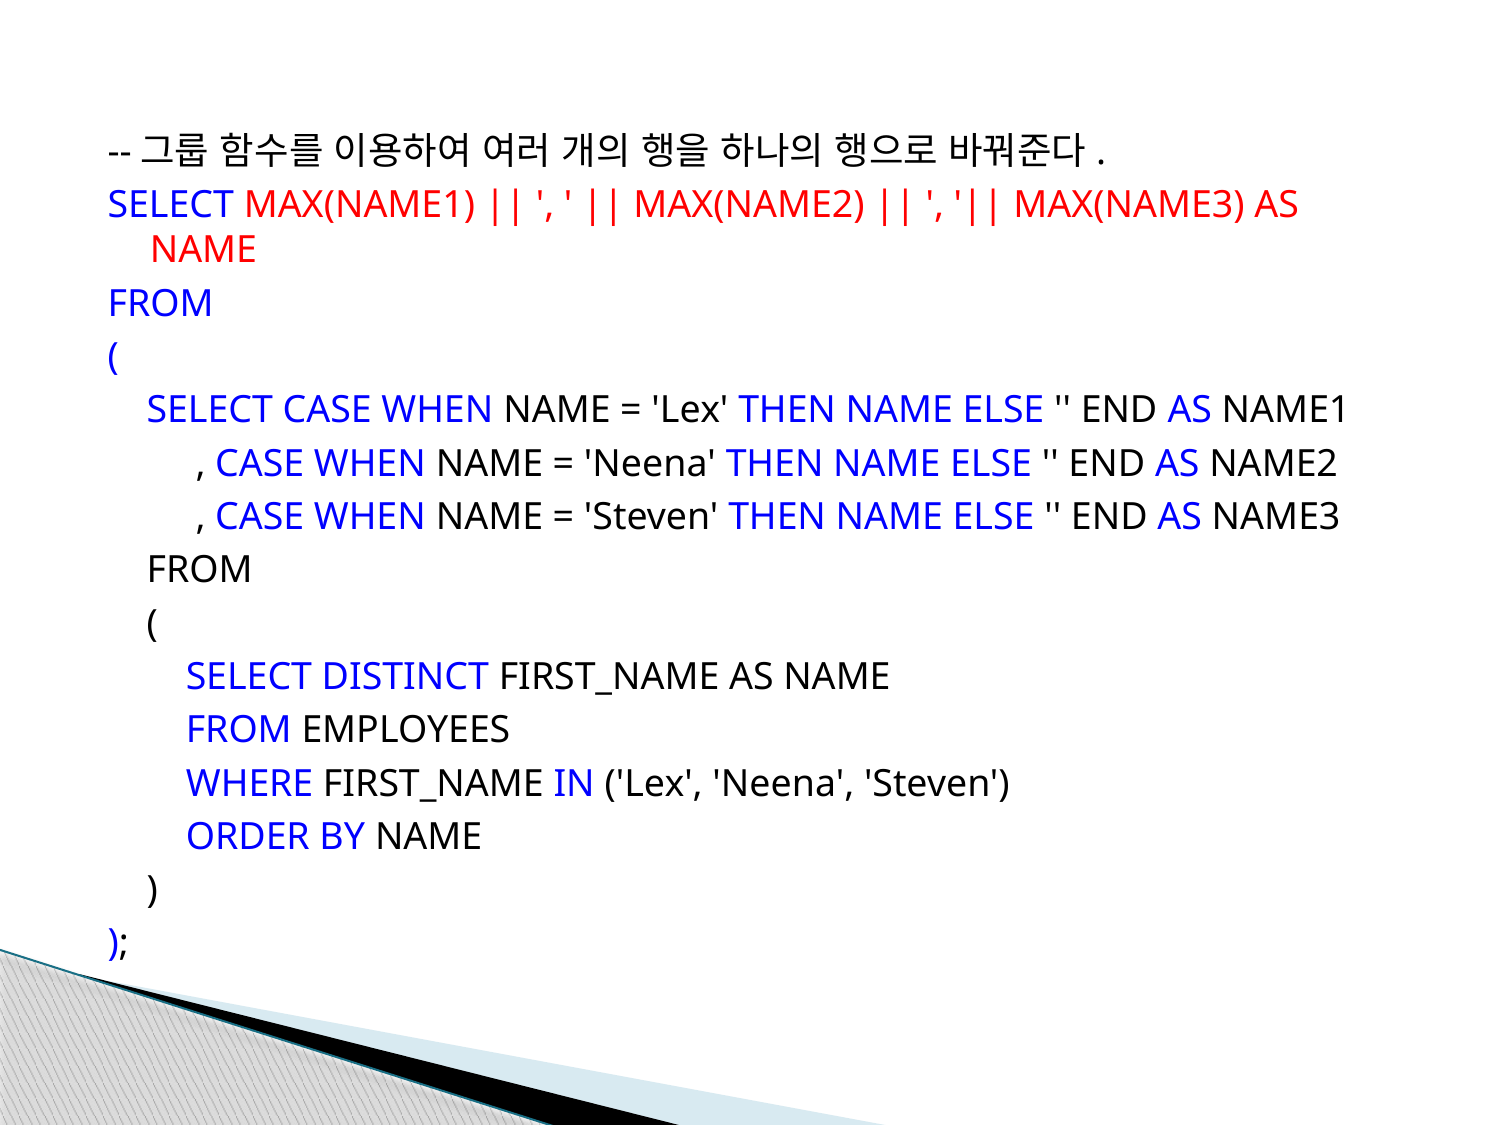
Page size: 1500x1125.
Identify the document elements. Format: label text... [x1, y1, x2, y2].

list --그룹 함수를 이용하여 여러 개의 행을 하나의 행으로 바꿔준다. SELECT MAX(NAME1) || ', ' || MAX(NAME2) || ', '|| MAX(NAME3) AS NAME FROM ( SELECT CASE WHEN NAME = 'Lex' THEN NAME ELSE '' END AS NAME1 , CASE WHEN NAME = 'Neena' THEN NAME ELSE '' END AS NAME2 , CASE WHEN NAME = 'Steven' THEN NAME ELSE '' END AS NAME3 FROM ( SELECT DISTINCT FIRST_NAME AS NAME FROM EMPLOYEES WHERE FIRST_NAME IN ('Lex', 'Neena', 'Steven') ORDER BY NAME ) ); [75, 66, 1425, 1067]
